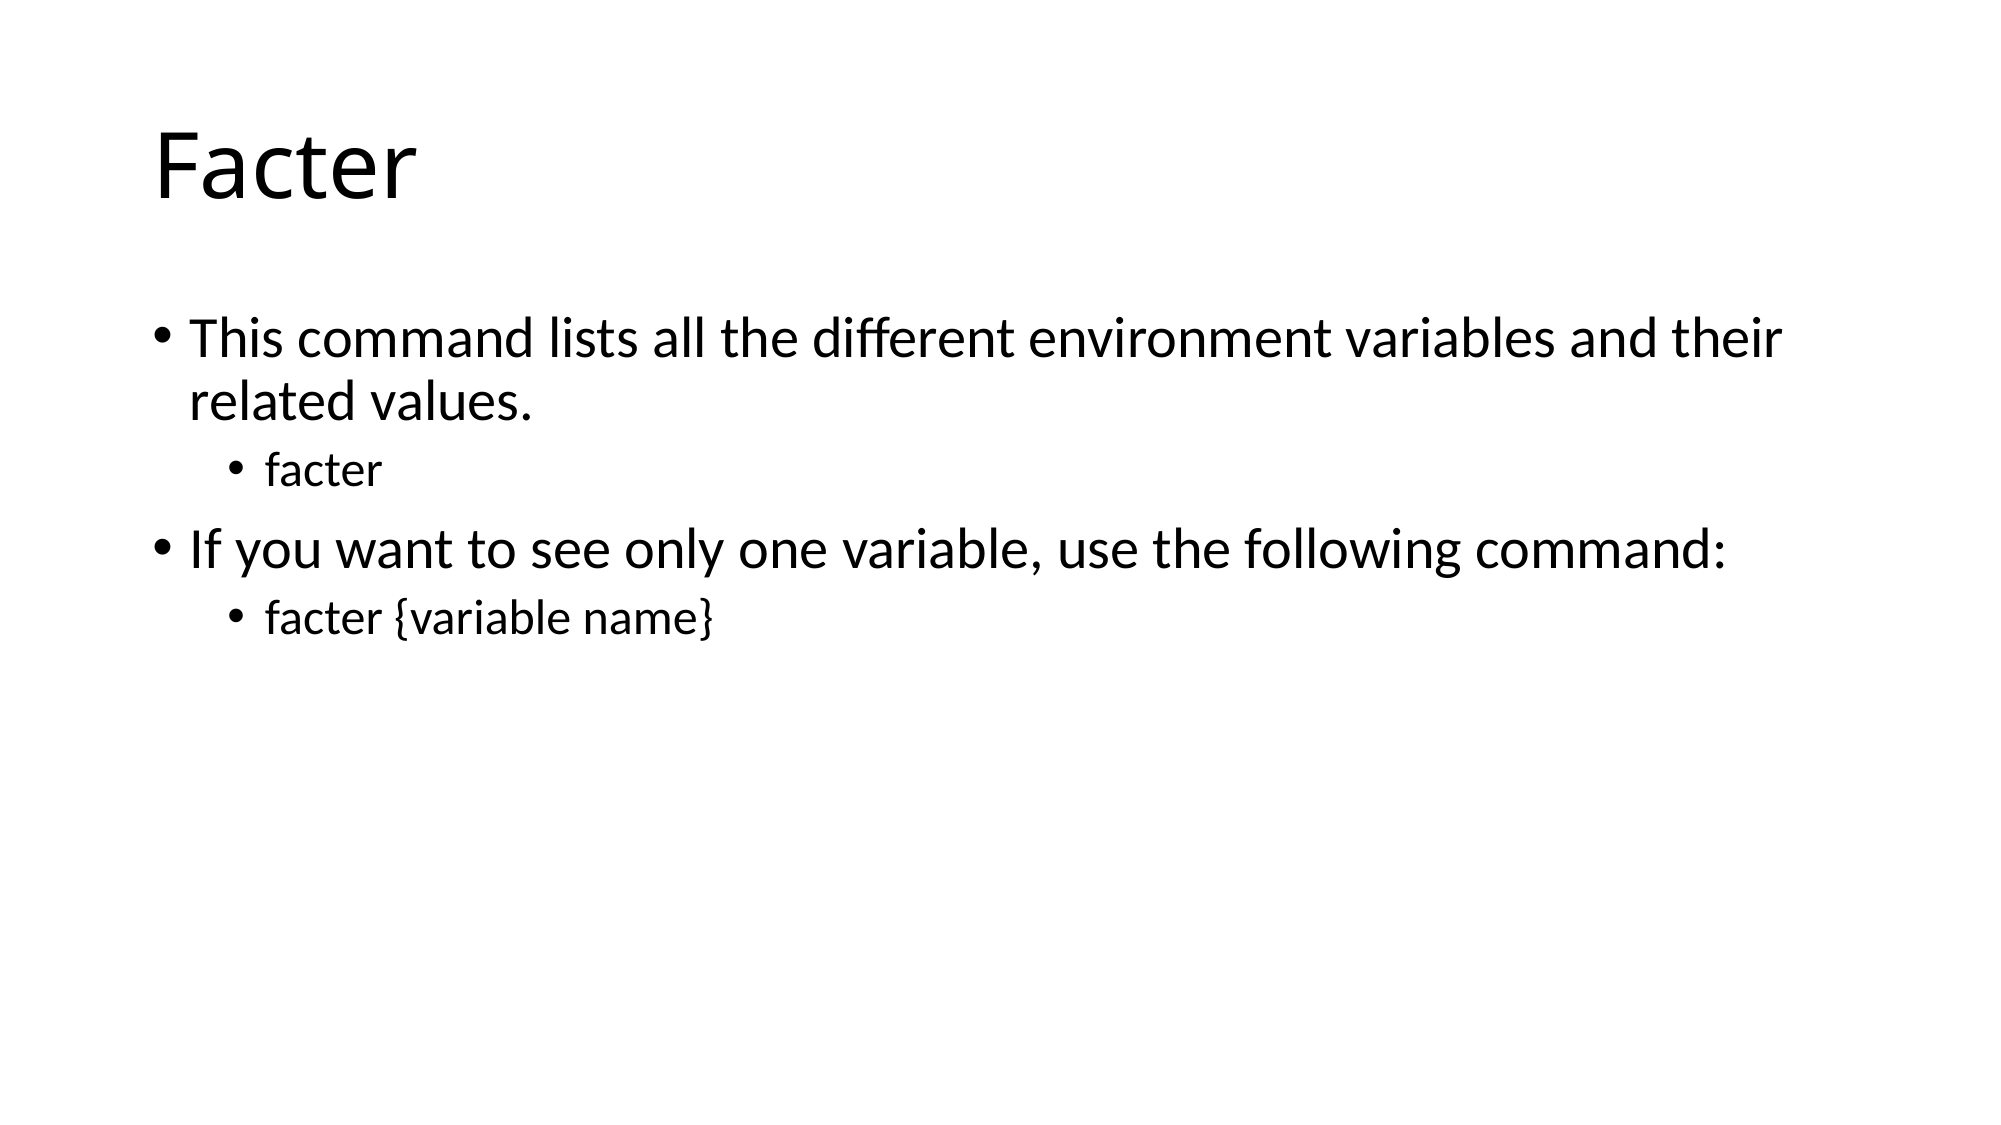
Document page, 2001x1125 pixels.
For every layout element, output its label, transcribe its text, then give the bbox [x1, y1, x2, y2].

title Facter [137, 59, 1863, 278]
list This command lists all the different environment variables and their related values. facter If you want to see only one variable, use the following command: facter {variable name} [137, 299, 1863, 1014]
